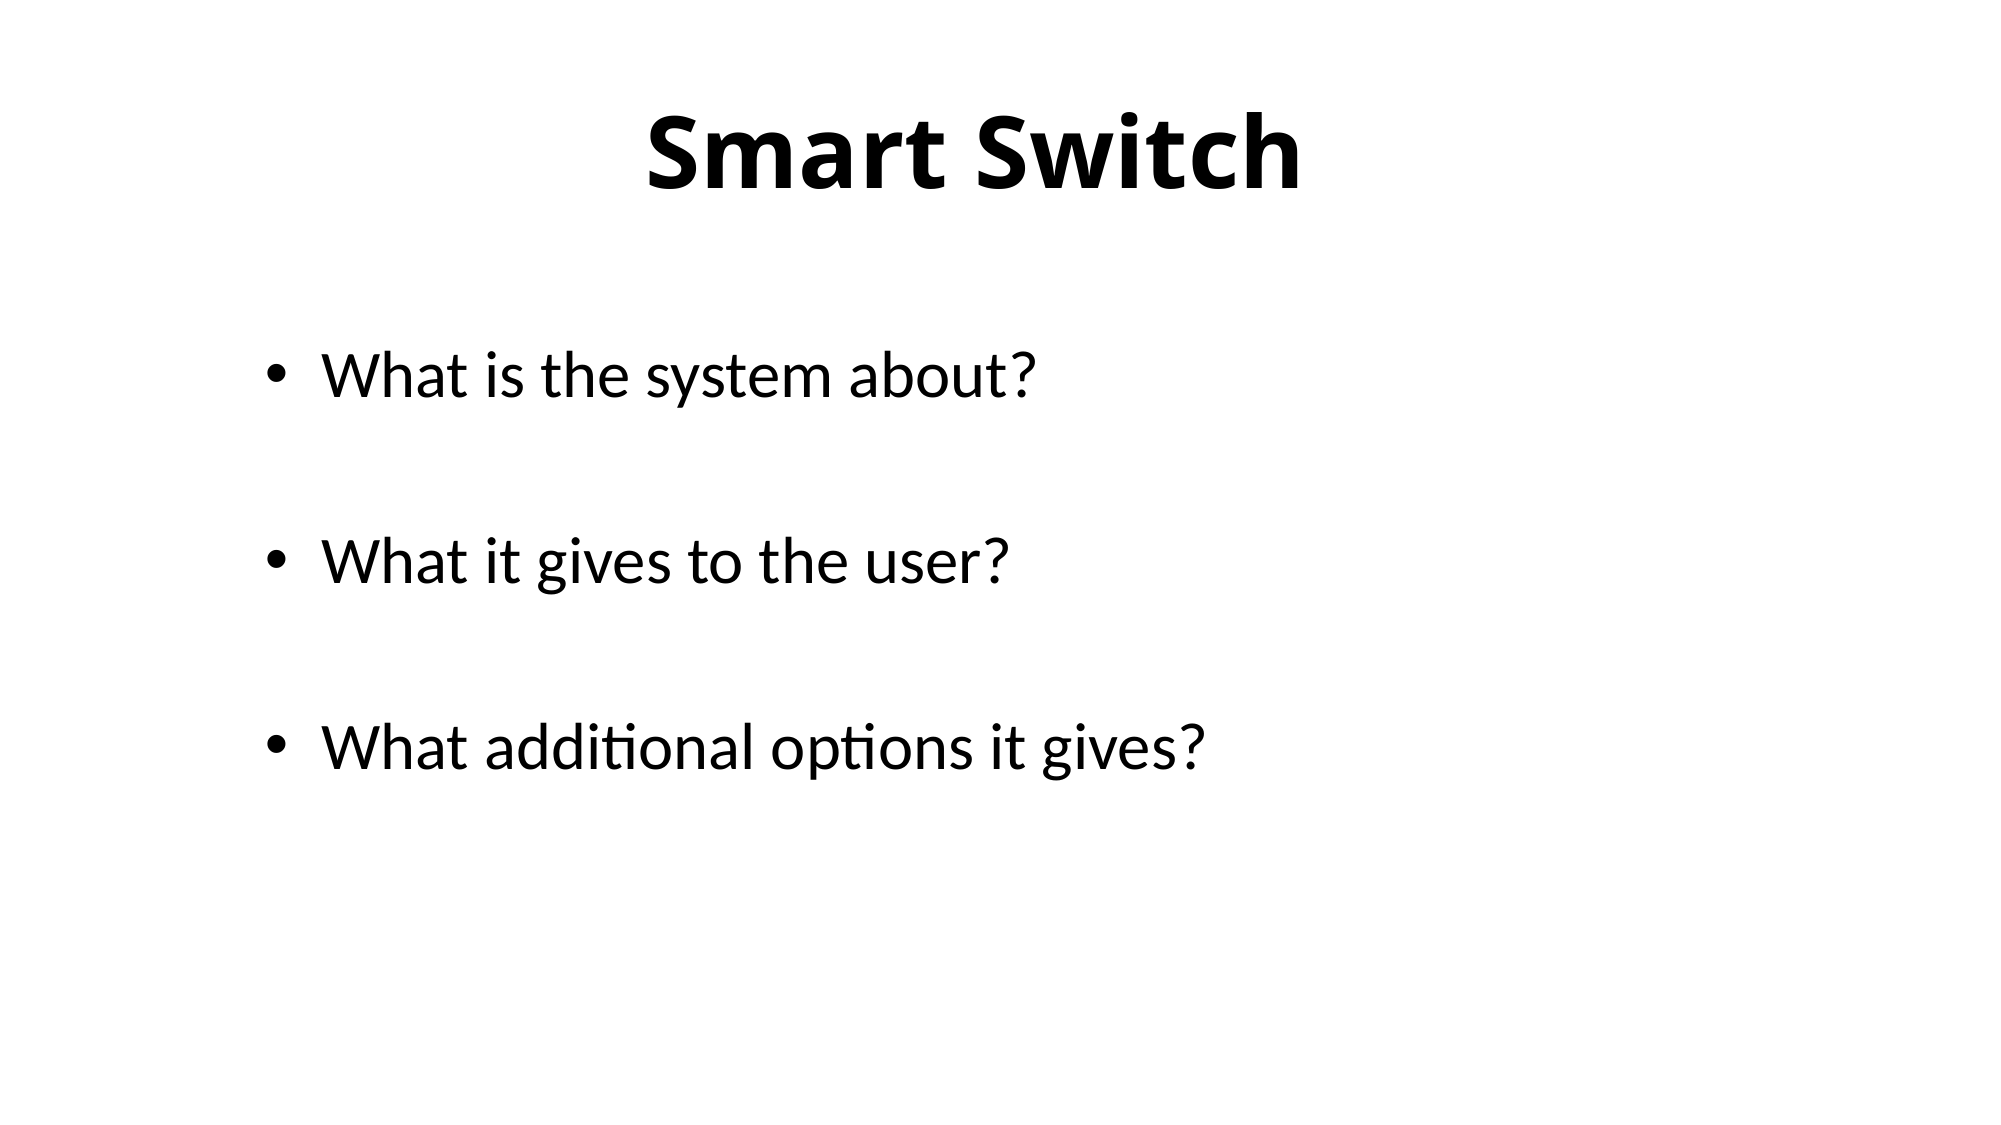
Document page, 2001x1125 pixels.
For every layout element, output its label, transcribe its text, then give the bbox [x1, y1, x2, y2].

title Smart Switch [226, 88, 1727, 218]
subtitle What is the system about? What it gives to the user? What additional options it gives? [249, 332, 1750, 972]
